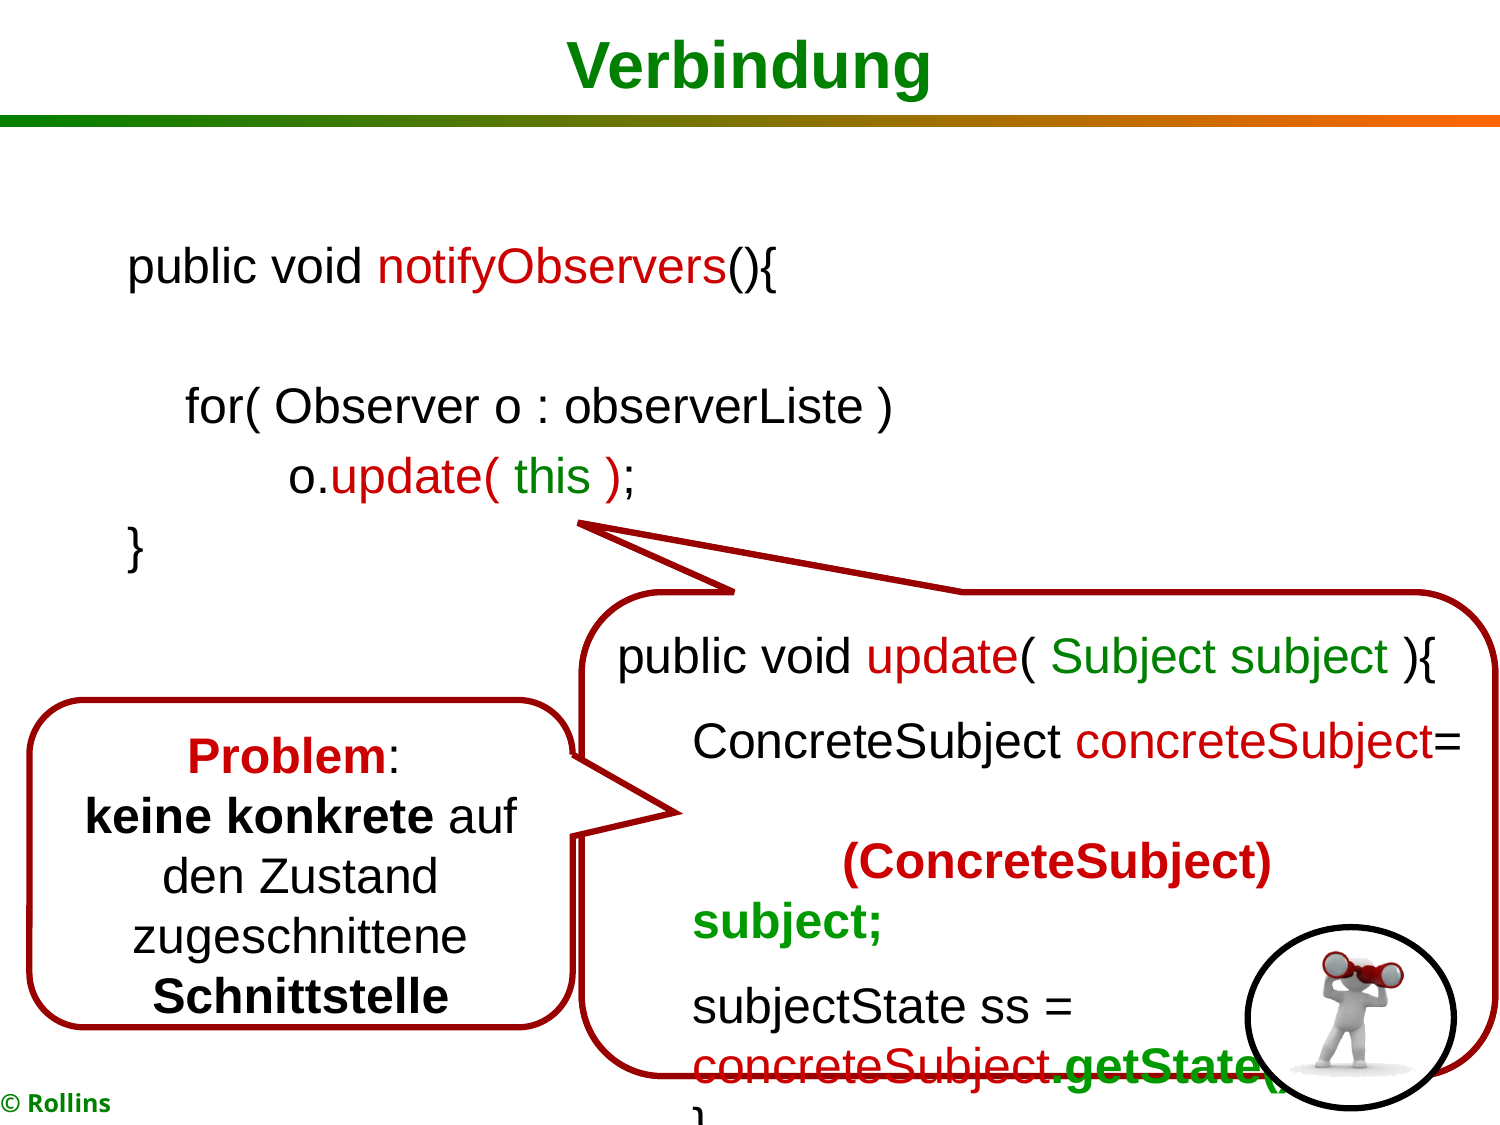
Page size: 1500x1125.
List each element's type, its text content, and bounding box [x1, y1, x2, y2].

text_box Problem: keine konkrete auf den Zustand zugeschnittene Schnittstelle [29, 699, 675, 1028]
text_box public void update( Subject subject ){ ConcreteSubject concreteSubject= (ConcreteSubject) subject; subjectState ss = concreteSubject.getState(); } [581, 592, 1496, 1077]
title Verbindung [112, 6, 1388, 118]
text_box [1247, 926, 1455, 1109]
list public void notifyObservers(){ for( Observer o : observerListe ) o.update( this ); } [112, 226, 1388, 618]
